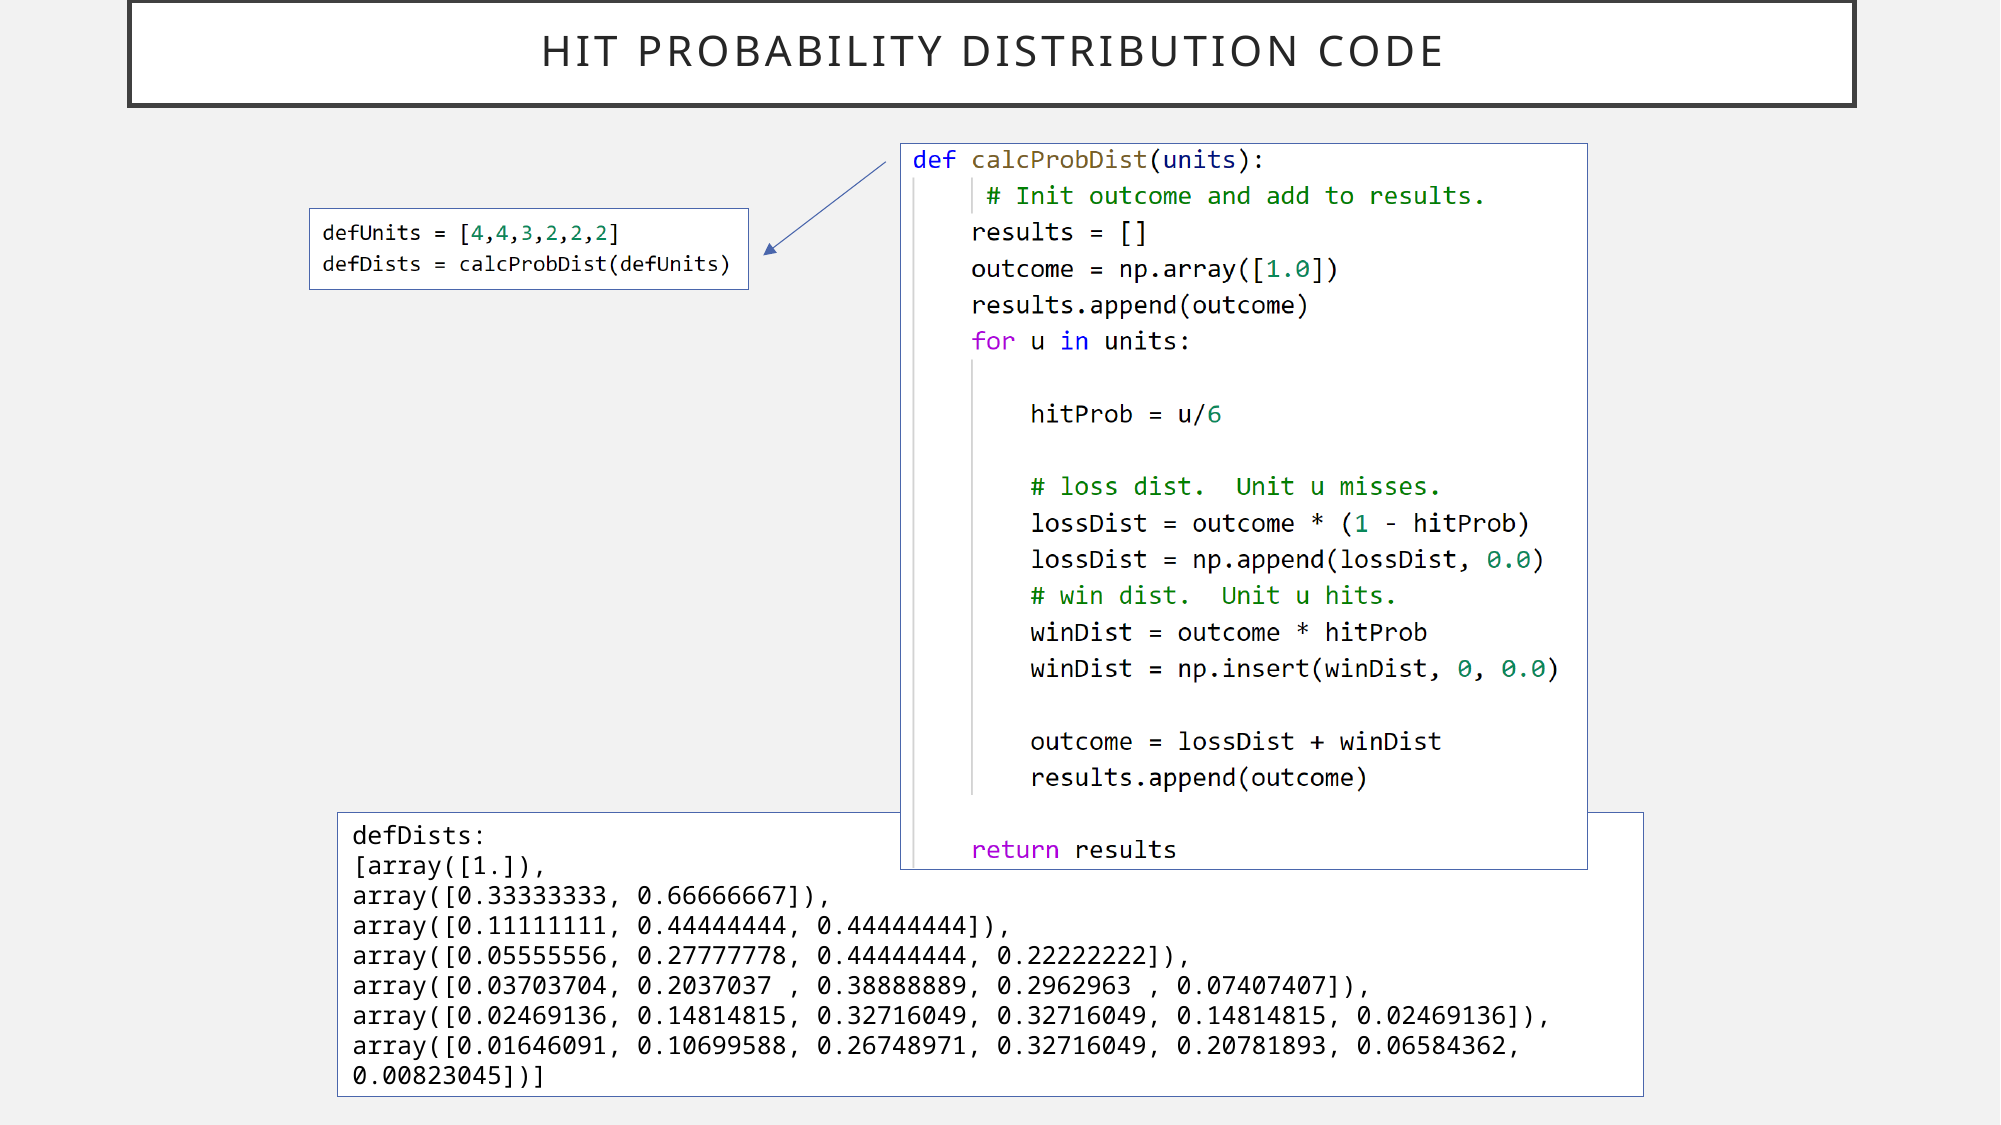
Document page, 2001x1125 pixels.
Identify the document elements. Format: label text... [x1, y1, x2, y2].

picture [309, 208, 749, 290]
picture [900, 143, 1588, 870]
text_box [763, 161, 886, 256]
title Hit Probability Distribution Code [127, 0, 1857, 108]
text_box defDists: [array([1.]), array([0.33333333, 0.66666667]), array([0.11111111, 0.44444444, 0.44444444]), array([0.05555556, 0.27777778, 0.44444444, 0.22222222]), array([0.03703704, 0.2037037 , 0.38888889, 0.2962963 , 0.07407407]), array([0.02469136, 0.14814815, 0.32716049, 0.32716049, 0.14814815, 0.02469136]), array([0.01646091, 0.10699588, 0.26748971, 0.32716049, 0.20781893, 0.06584362, 0.00823045])] [337, 812, 1644, 1097]
